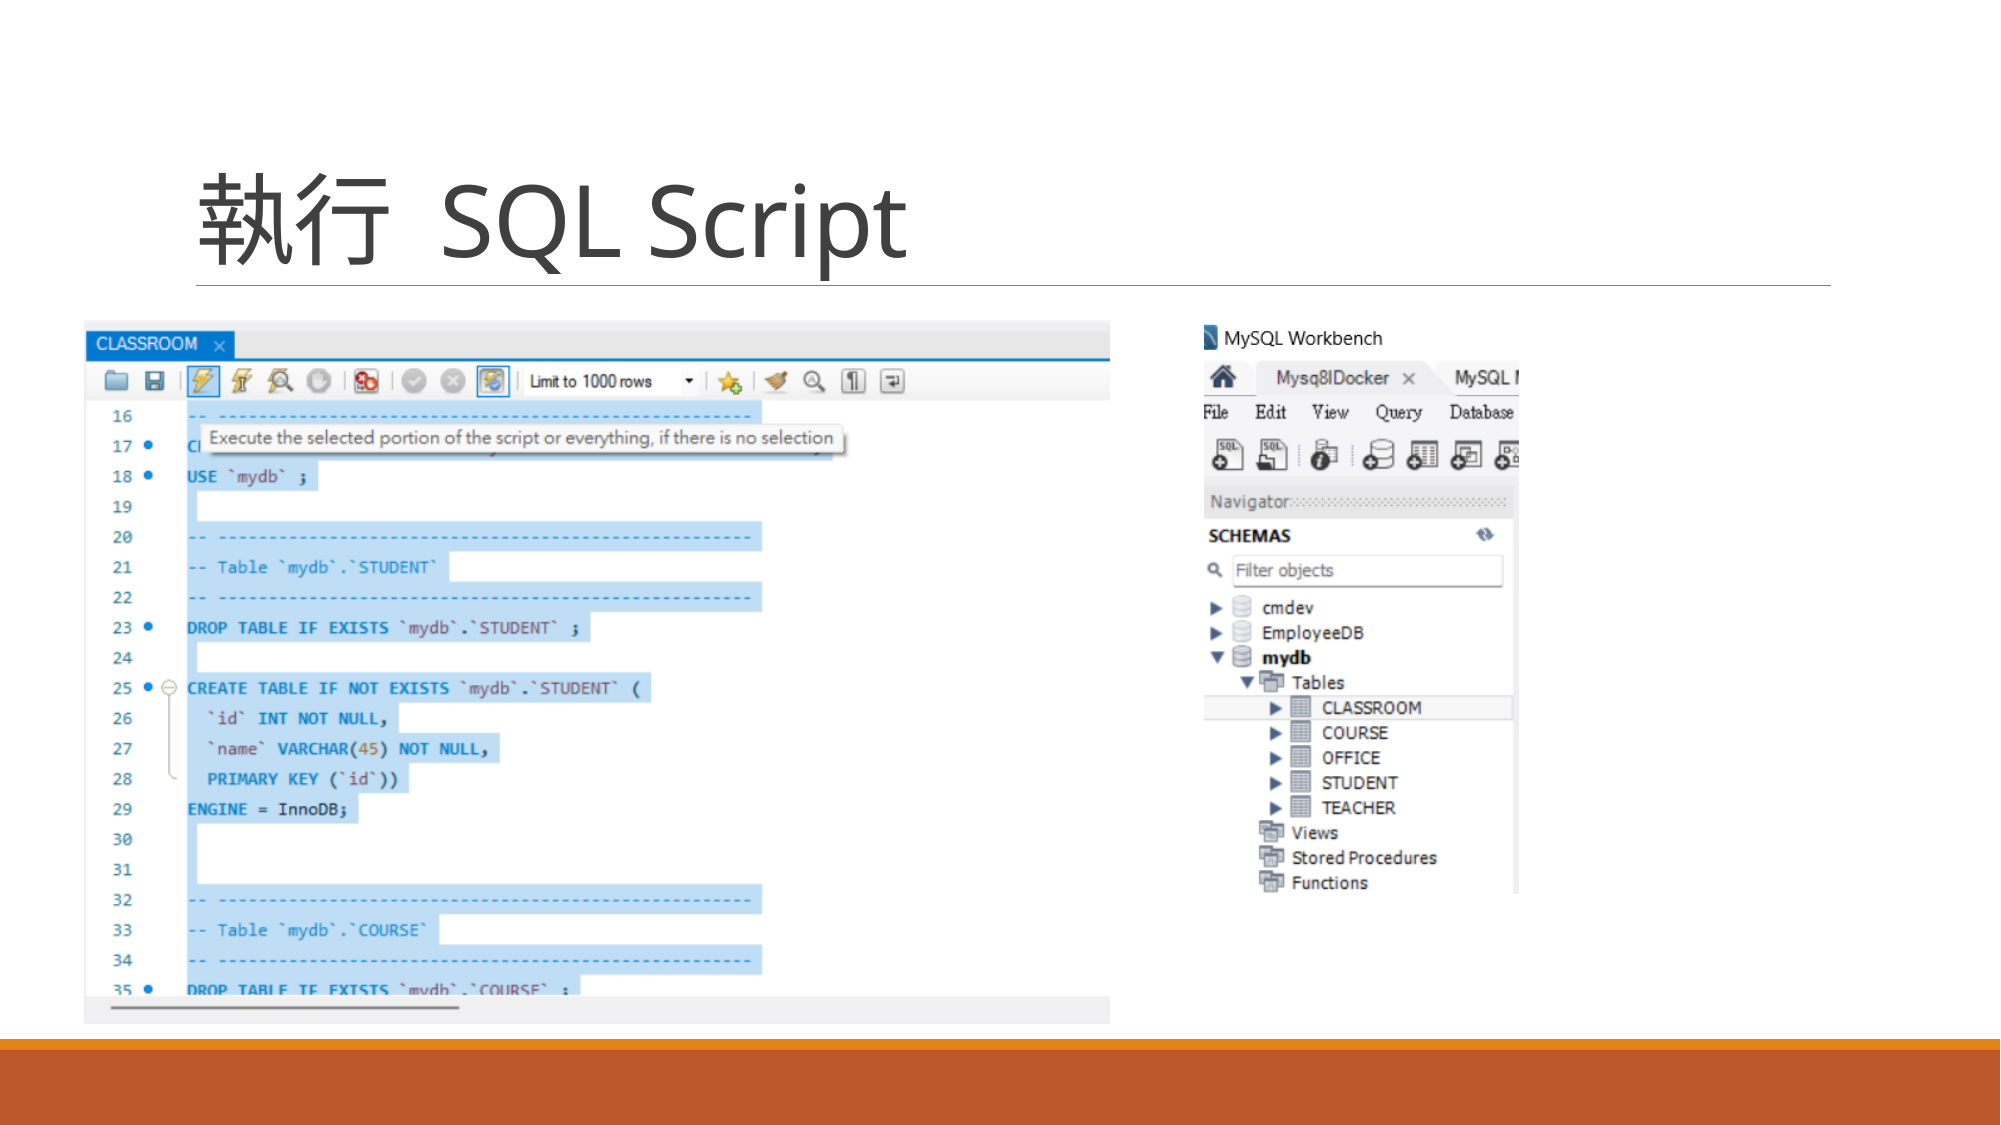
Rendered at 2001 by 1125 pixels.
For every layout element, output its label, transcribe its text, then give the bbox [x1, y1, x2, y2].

picture [1204, 319, 1520, 895]
picture [83, 319, 1110, 1025]
title 執行 SQL Script [180, 47, 1830, 285]
